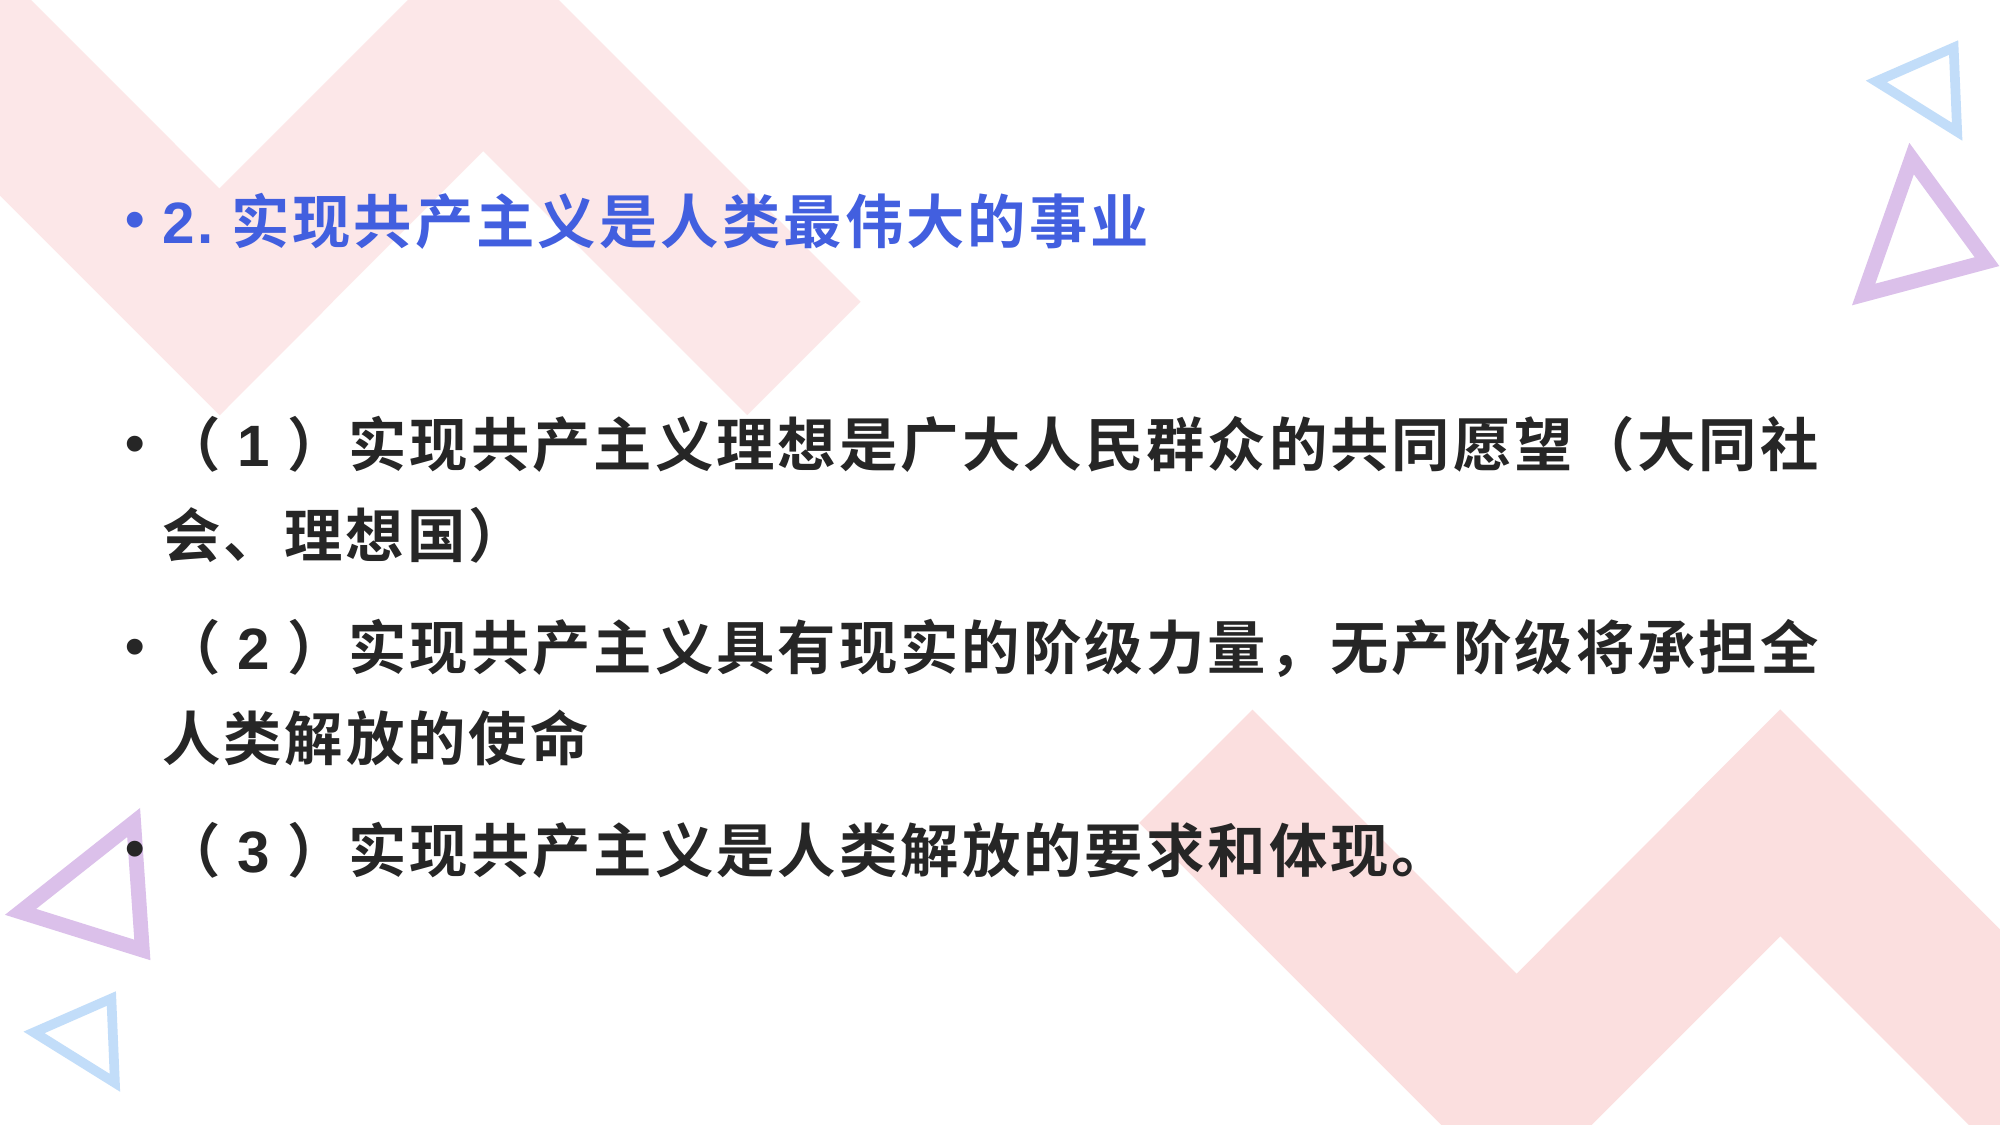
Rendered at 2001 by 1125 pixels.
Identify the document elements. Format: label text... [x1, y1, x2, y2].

list 2.实现共产主义是人类最伟大的事业 （1）实现共产主义理想是广大人民群众的共同愿望（大同社会、理想国） （2）实现共产主义具有现实的阶级力量，无产阶级将承担全人类解放的使命 （3）实现共产主义是人类解放的要求和体现。 [109, 156, 1891, 1041]
